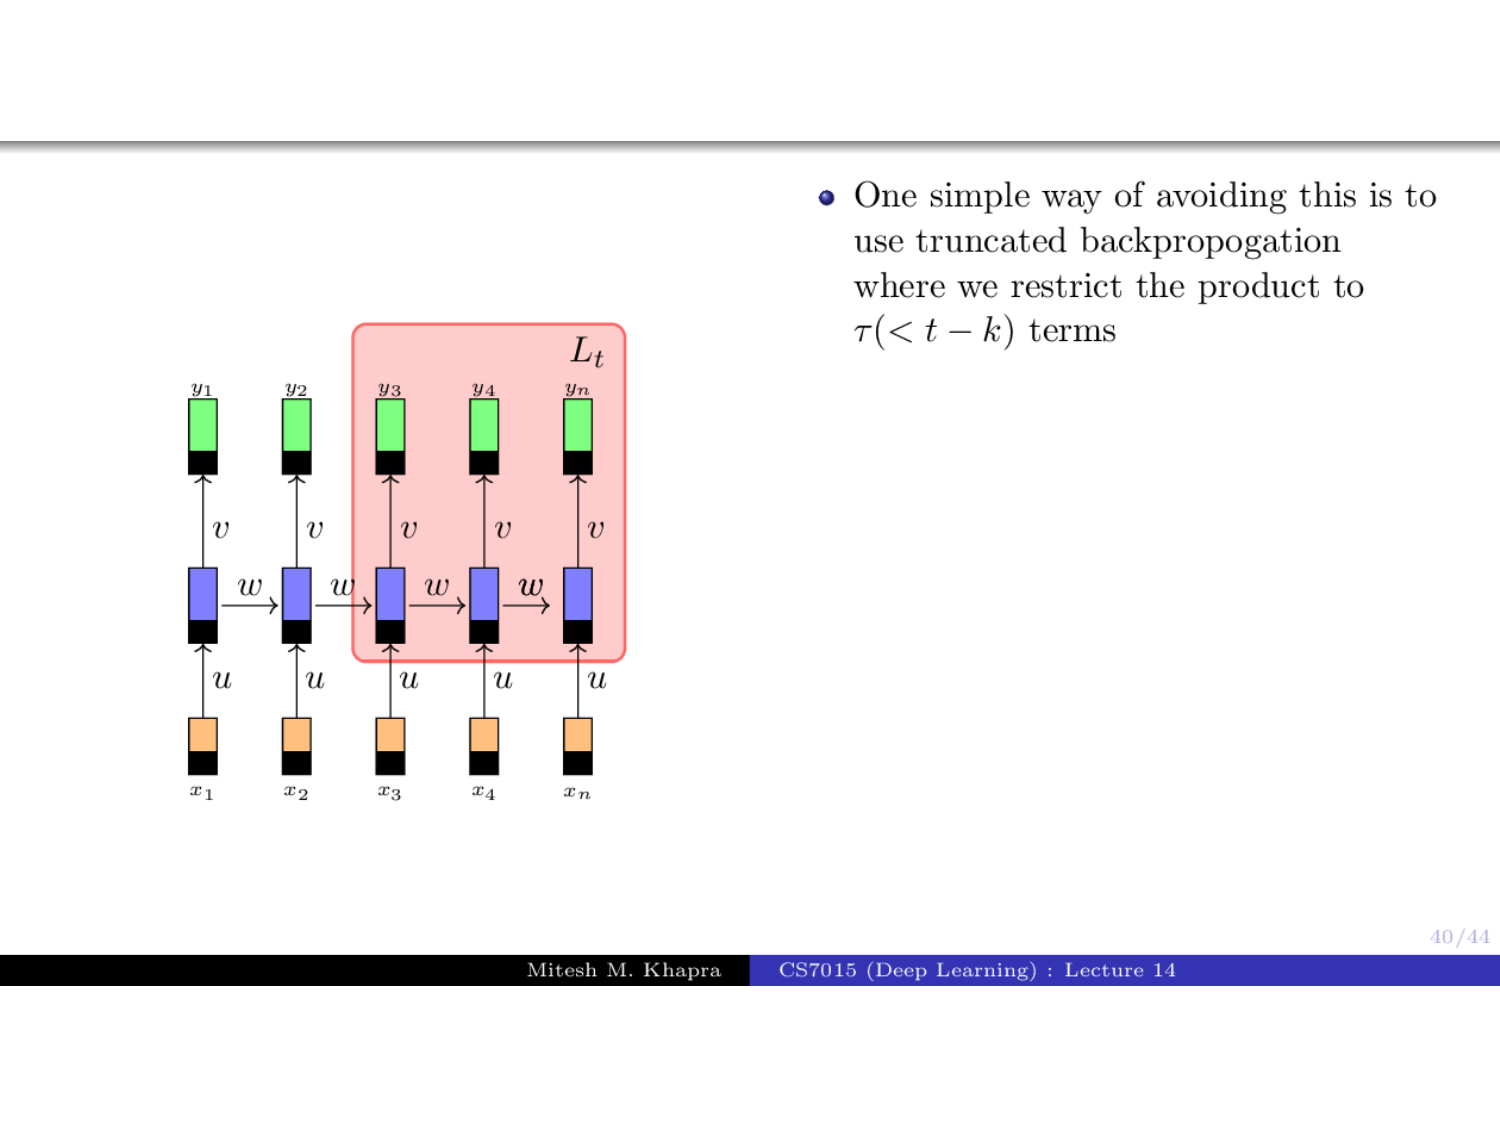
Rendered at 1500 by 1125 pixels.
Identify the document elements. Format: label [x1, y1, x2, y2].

picture [0, 141, 1500, 986]
